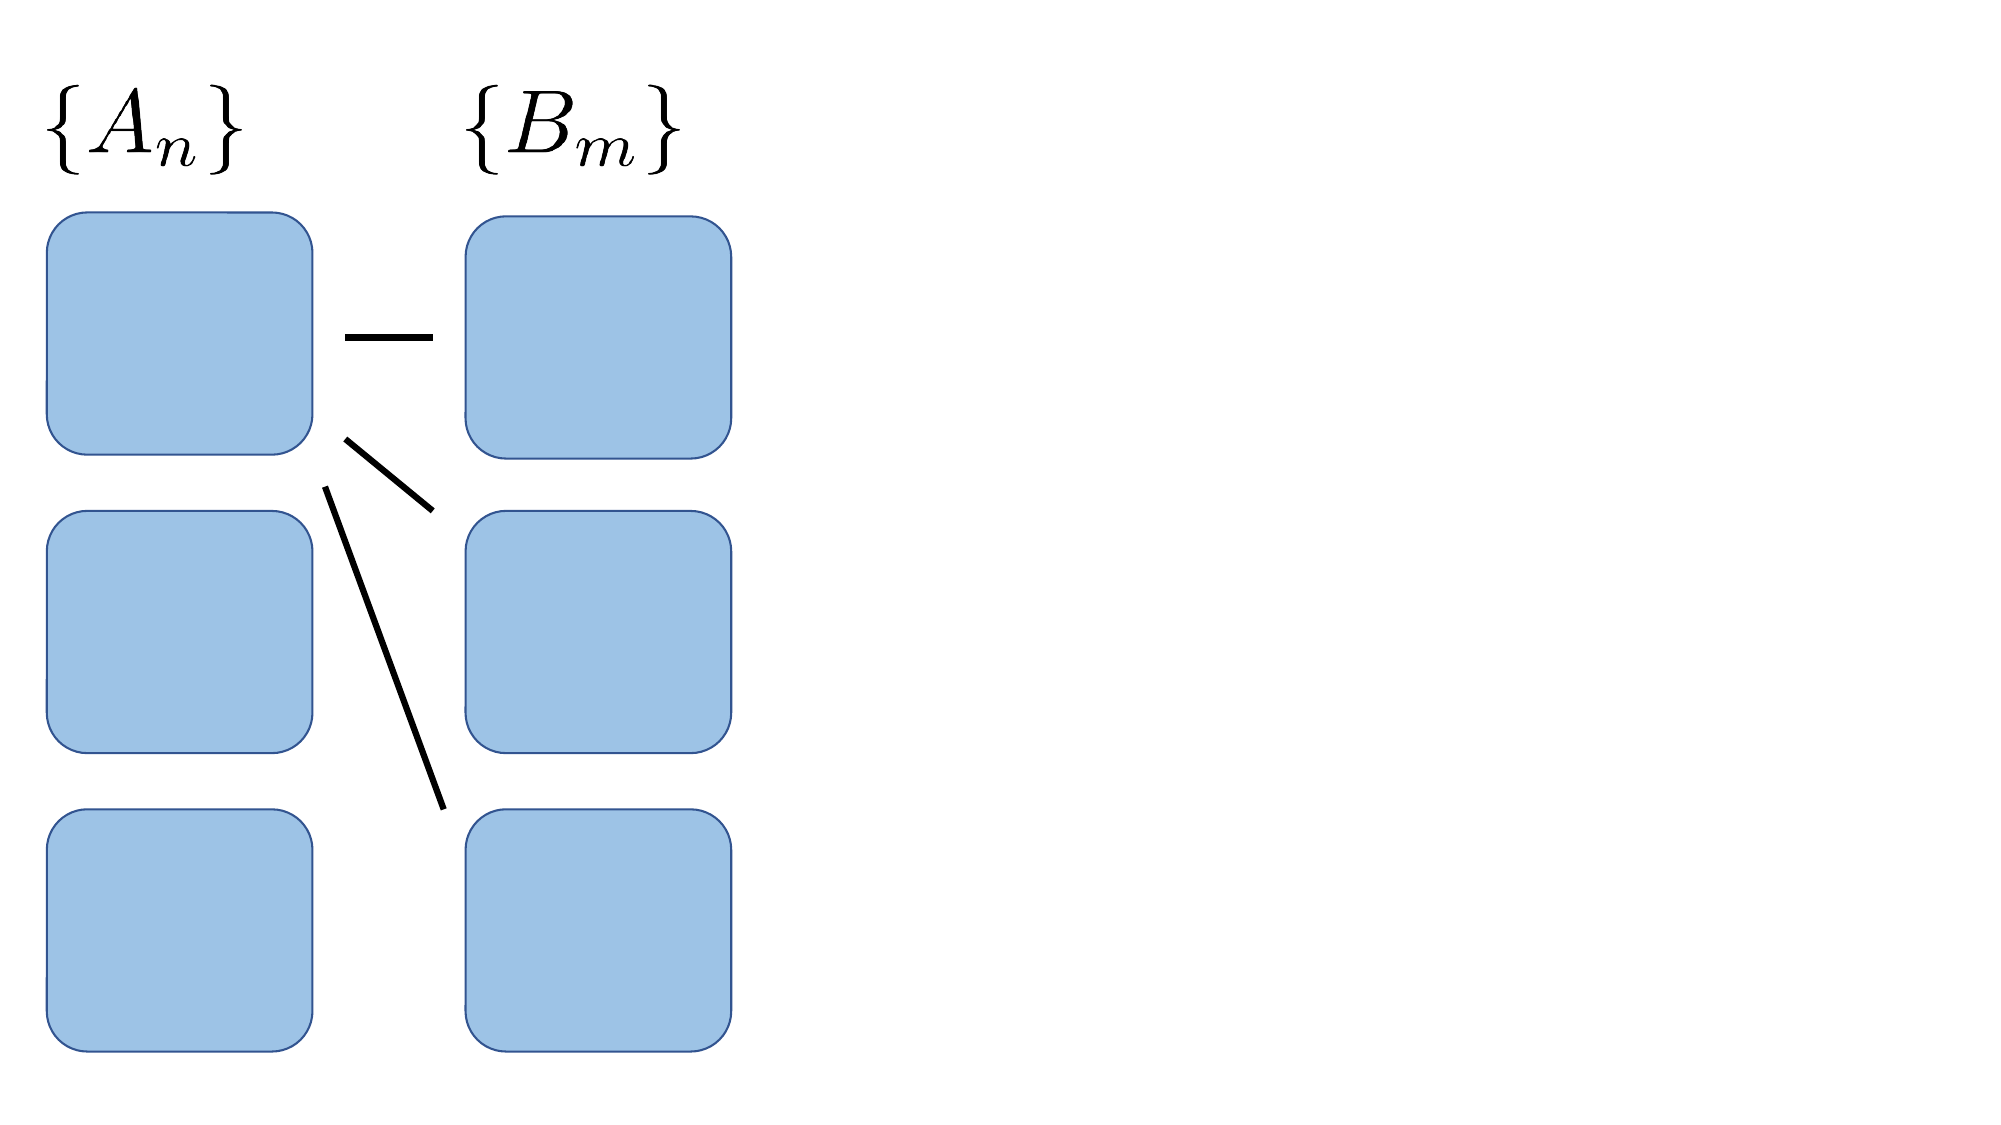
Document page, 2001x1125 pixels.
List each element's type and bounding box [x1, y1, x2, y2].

text_box [464, 509, 733, 755]
picture [465, 84, 680, 176]
text_box [464, 808, 733, 1053]
picture [46, 84, 242, 176]
text_box [45, 211, 314, 456]
text_box [45, 808, 314, 1053]
text_box [45, 509, 314, 755]
text_box [345, 439, 433, 486]
text_box [324, 486, 444, 810]
text_box [464, 215, 733, 460]
